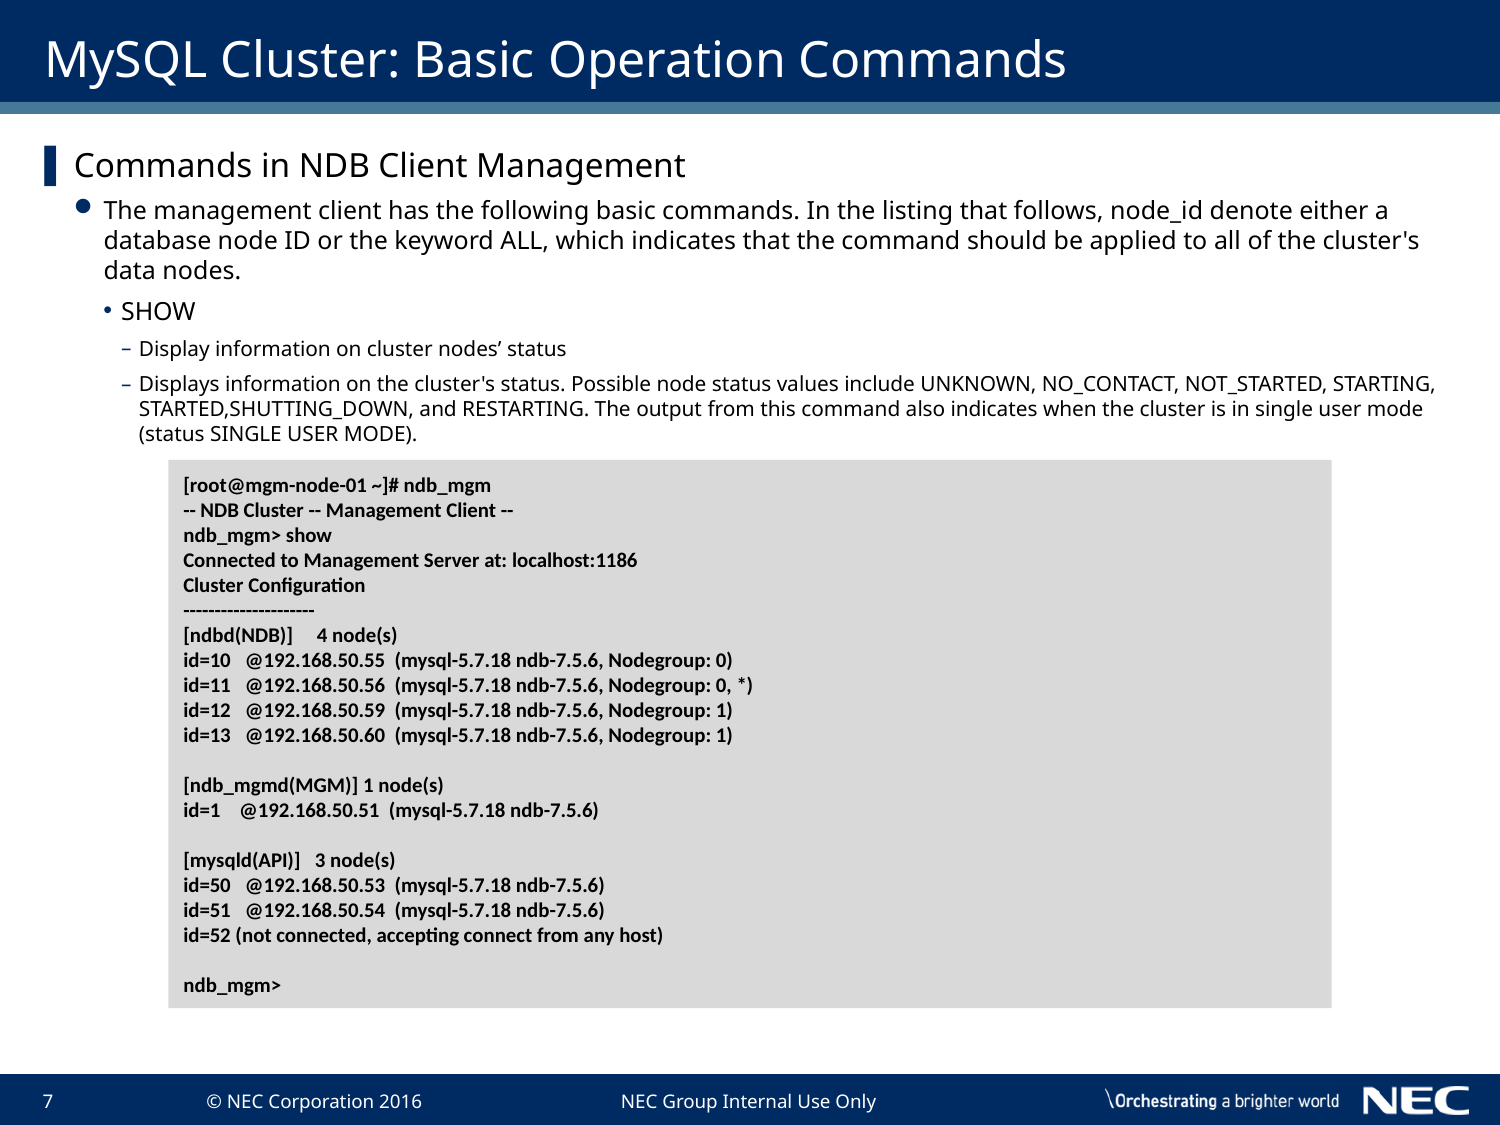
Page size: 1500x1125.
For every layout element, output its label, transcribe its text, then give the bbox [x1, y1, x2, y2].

text_box [root@mgm-node-01 ~]# ndb_mgm -- NDB Cluster -- Management Client -- ndb_mgm> show Connected to Management Server at: localhost:1186 Cluster Configuration --------------------- [ndbd(NDB)] 4 node(s) id=10 @192.168.50.55 (mysql-5.7.18 ndb-7.5.6, Nodegroup: 0) id=11 @192.168.50.56 (mysql-5.7.18 ndb-7.5.6, Nodegroup: 0, *) id=12 @192.168.50.59 (mysql-5.7.18 ndb-7.5.6, Nodegroup: 1) id=13 @192.168.50.60 (mysql-5.7.18 ndb-7.5.6, Nodegroup: 1) [ndb_mgmd(MGM)] 1 node(s) id=1 @192.168.50.51 (mysql-5.7.18 ndb-7.5.6) [mysqld(API)] 3 node(s) id=50 @192.168.50.53 (mysql-5.7.18 ndb-7.5.6) id=51 @192.168.50.54 (mysql-5.7.18 ndb-7.5.6) id=52 (not connected, accepting connect from any host) ndb_mgm> [168, 459, 1332, 1009]
list Commands in NDB Client Management The management client has the following basic commands. In the listing that follows, node_id denote either a database node ID or the keyword ALL, which indicates that the command should be applied to all of the cluster's data nodes. SHOW Display information on cluster nodes’ status Displays information on the cluster's status. Possible node status values include UNKNOWN, NO_CONTACT, NOT_STARTED, STARTING, STARTED,SHUTTING_DOWN, and RESTARTING. The output from this command also indicates when the cluster is in single user mode (status SINGLE USER MODE). [29, 137, 1471, 1059]
title MySQL Cluster: Basic Operation Commands [29, 18, 1471, 96]
picture [0, 1074, 1500, 1125]
picture [0, 0, 1500, 114]
